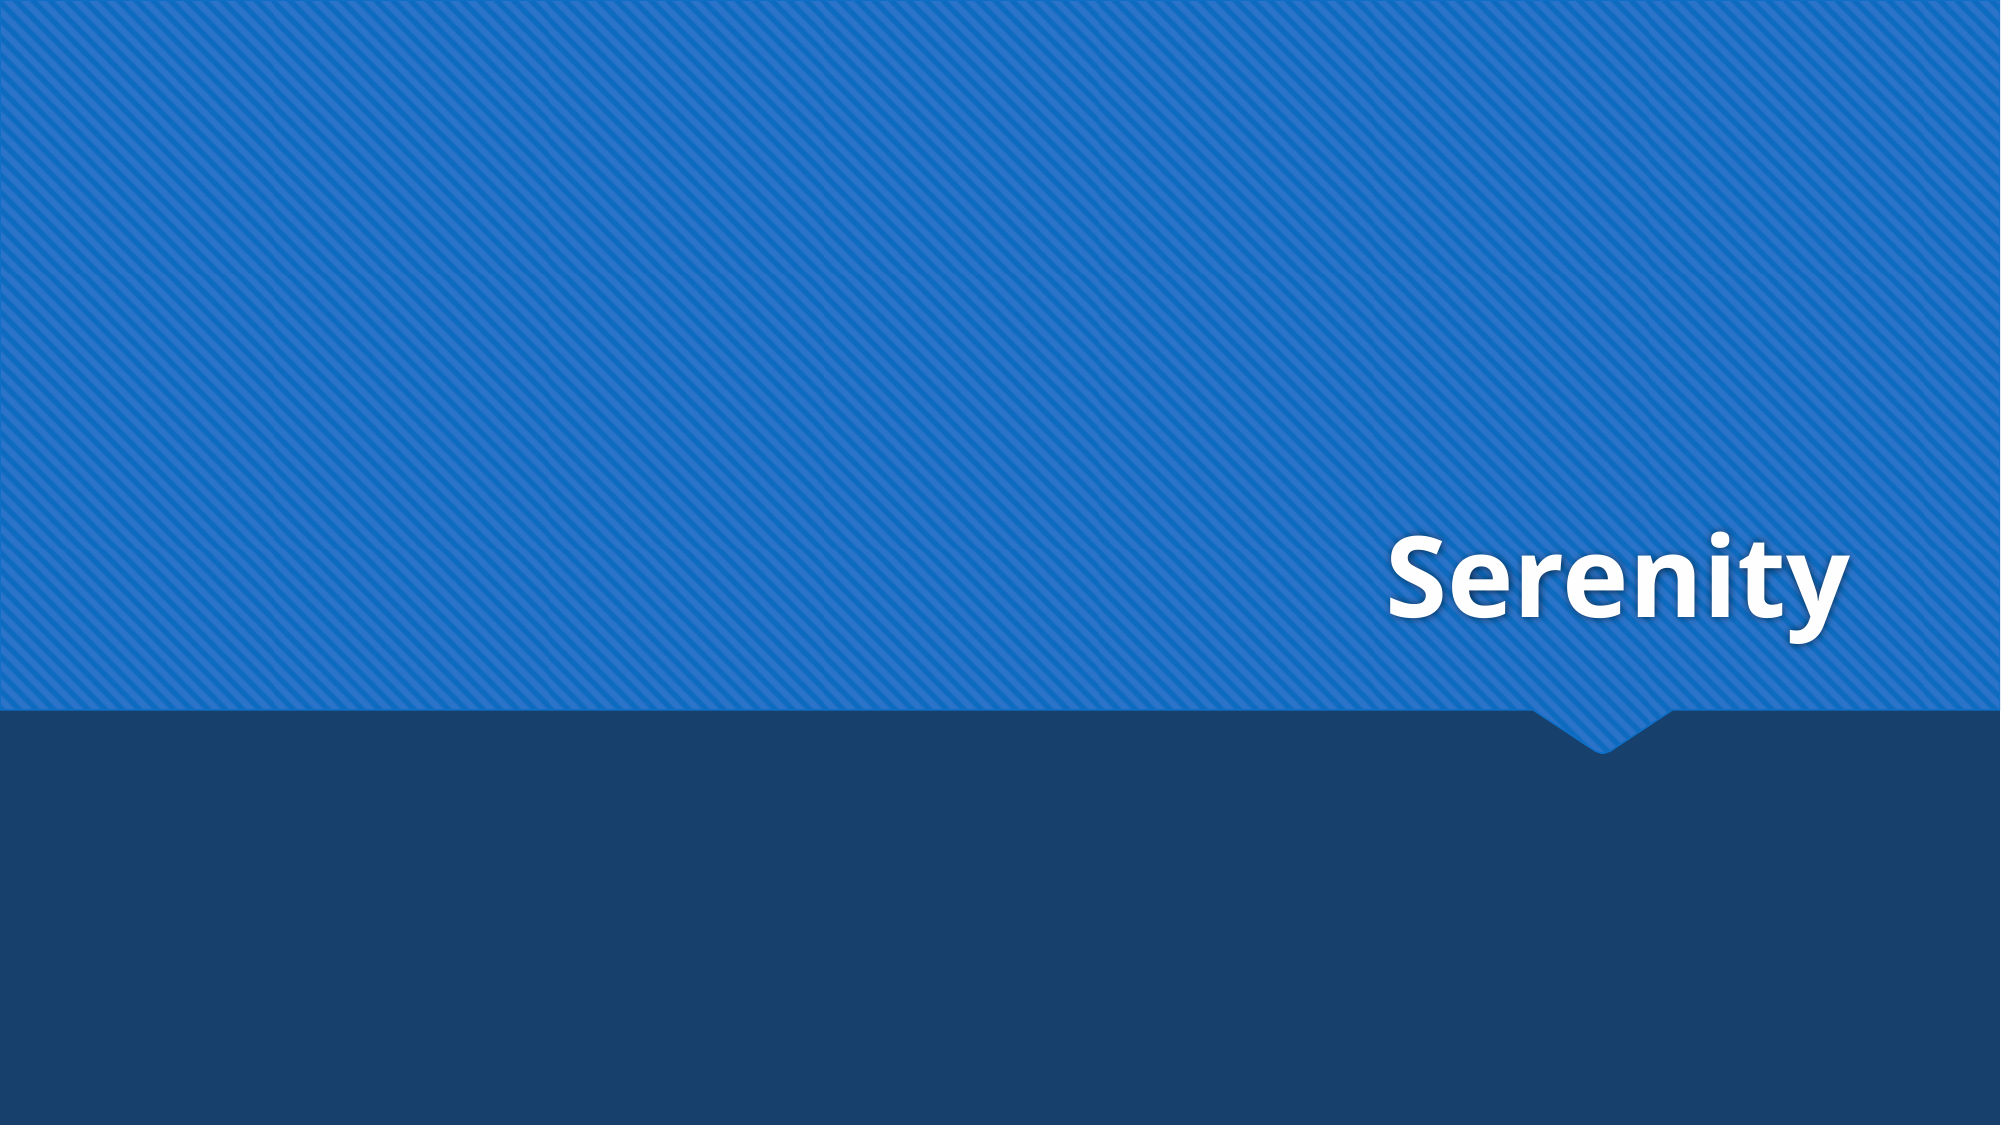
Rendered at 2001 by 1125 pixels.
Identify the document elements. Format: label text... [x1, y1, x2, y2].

title Serenity [132, 160, 1866, 648]
